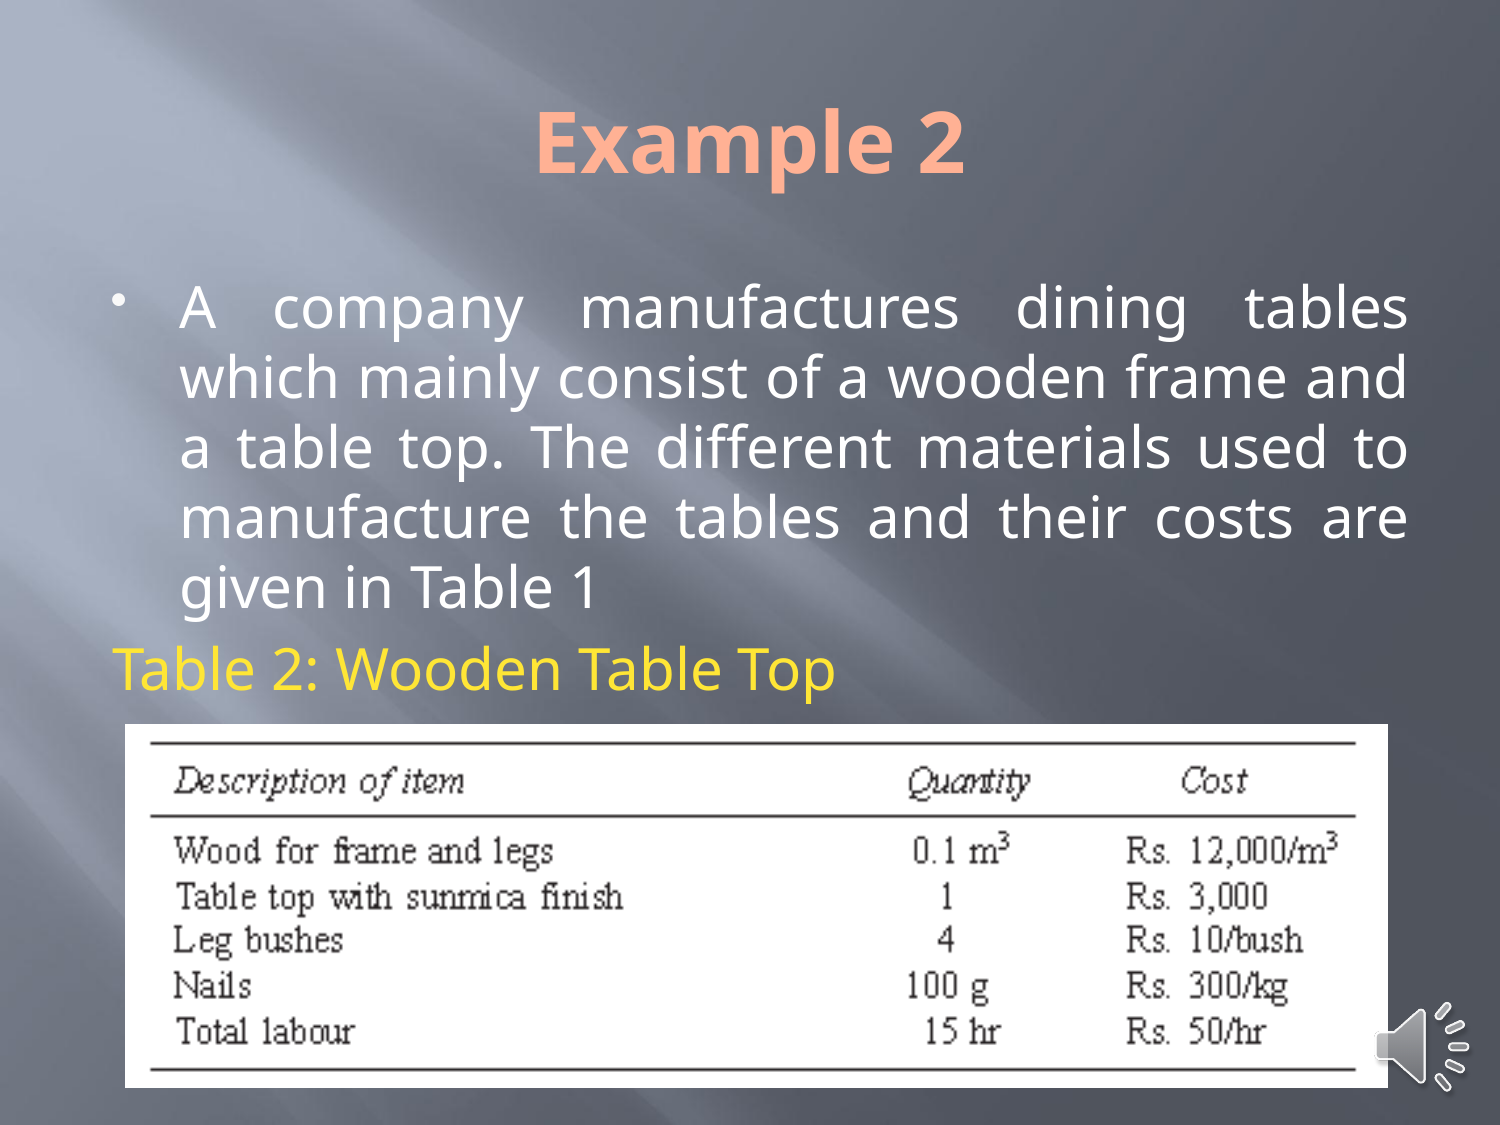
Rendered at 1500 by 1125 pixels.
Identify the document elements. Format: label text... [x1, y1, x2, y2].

picture [0, 0, 1500, 1125]
list A company manufactures dining tables which mainly consist of a wooden frame and a table top. The different materials used to manufacture the tables and their costs are given in Table 1 Table 2: Wooden Table Top [74, 262, 1426, 1036]
title Example 2 [75, 45, 1425, 233]
